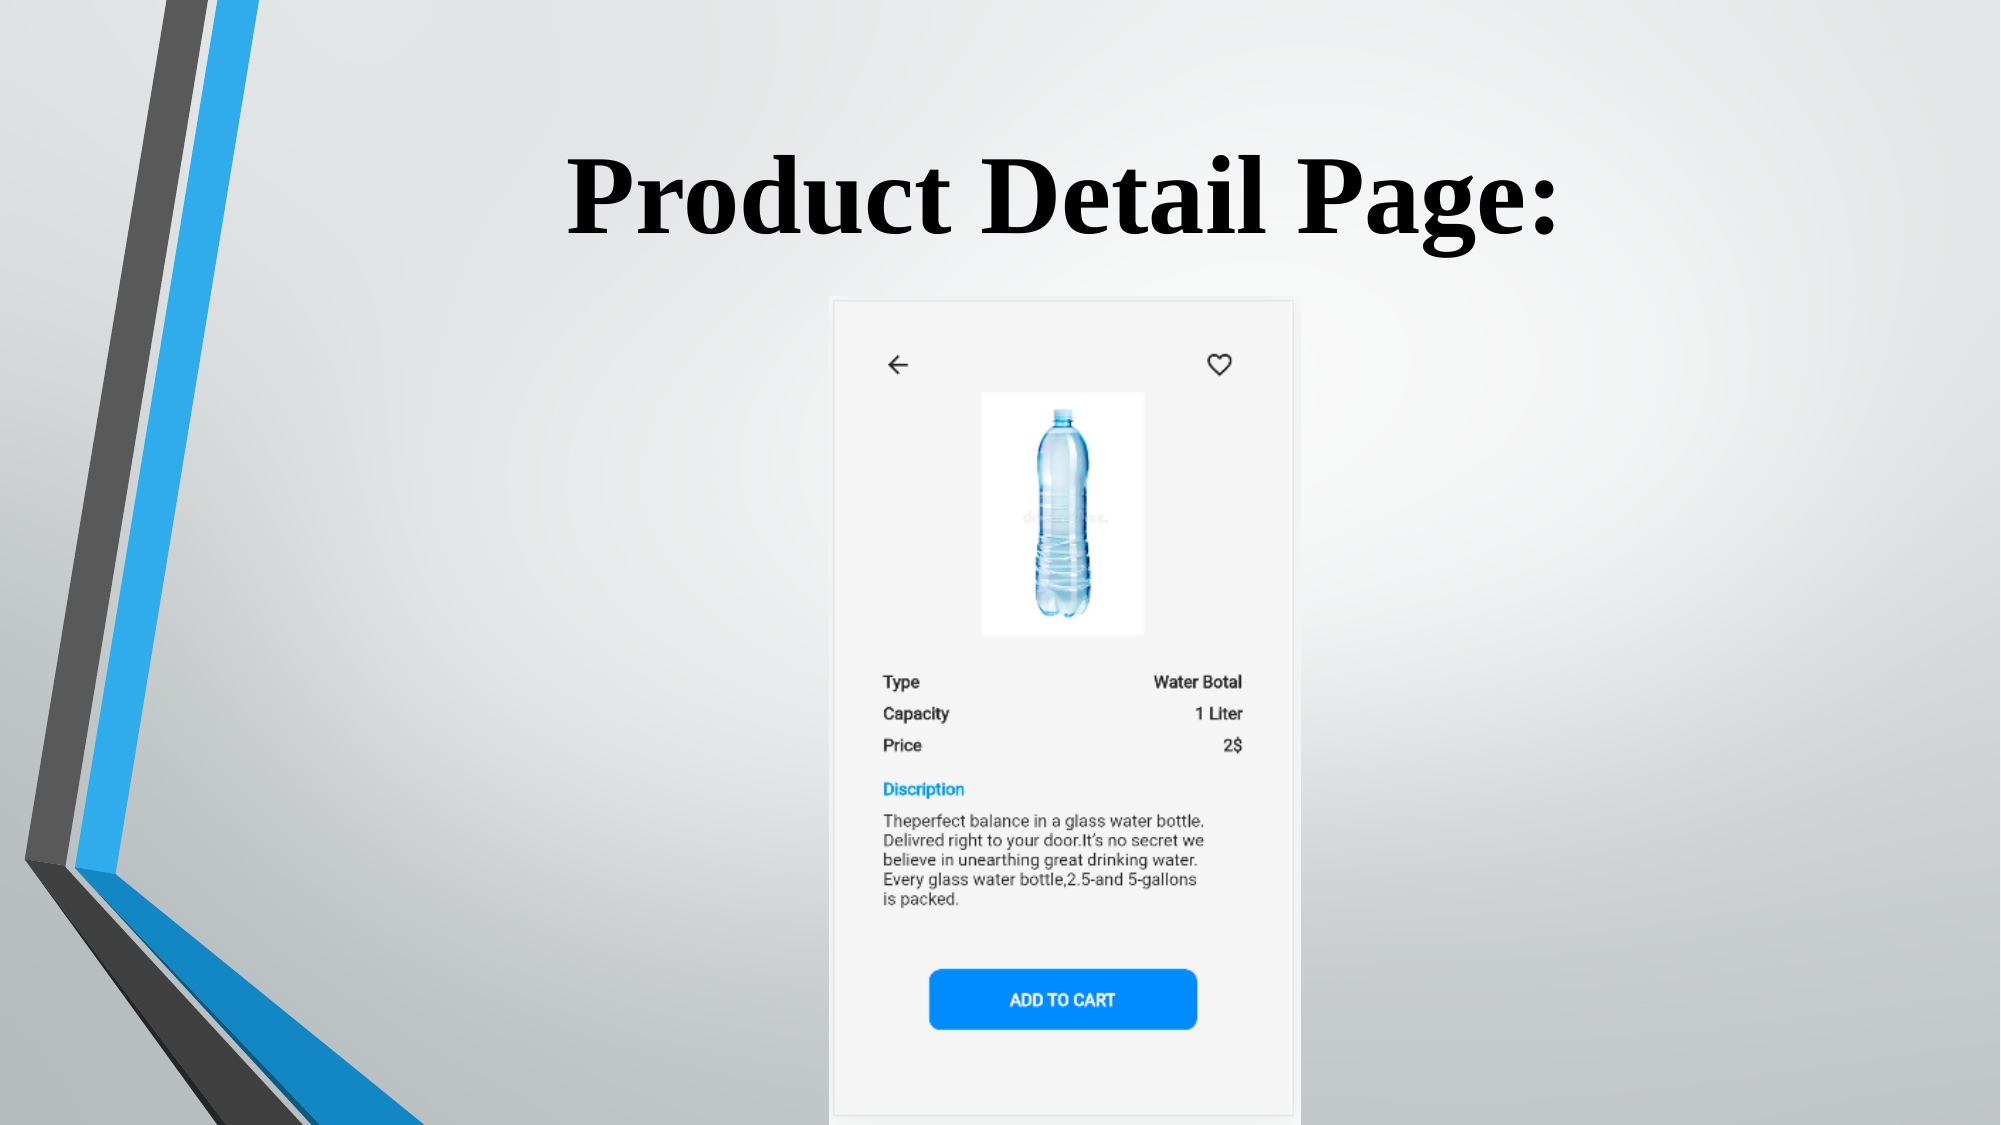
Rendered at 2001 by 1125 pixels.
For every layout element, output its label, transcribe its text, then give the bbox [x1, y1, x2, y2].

title Product Detail Page: [243, 112, 1887, 400]
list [829, 296, 1302, 1125]
